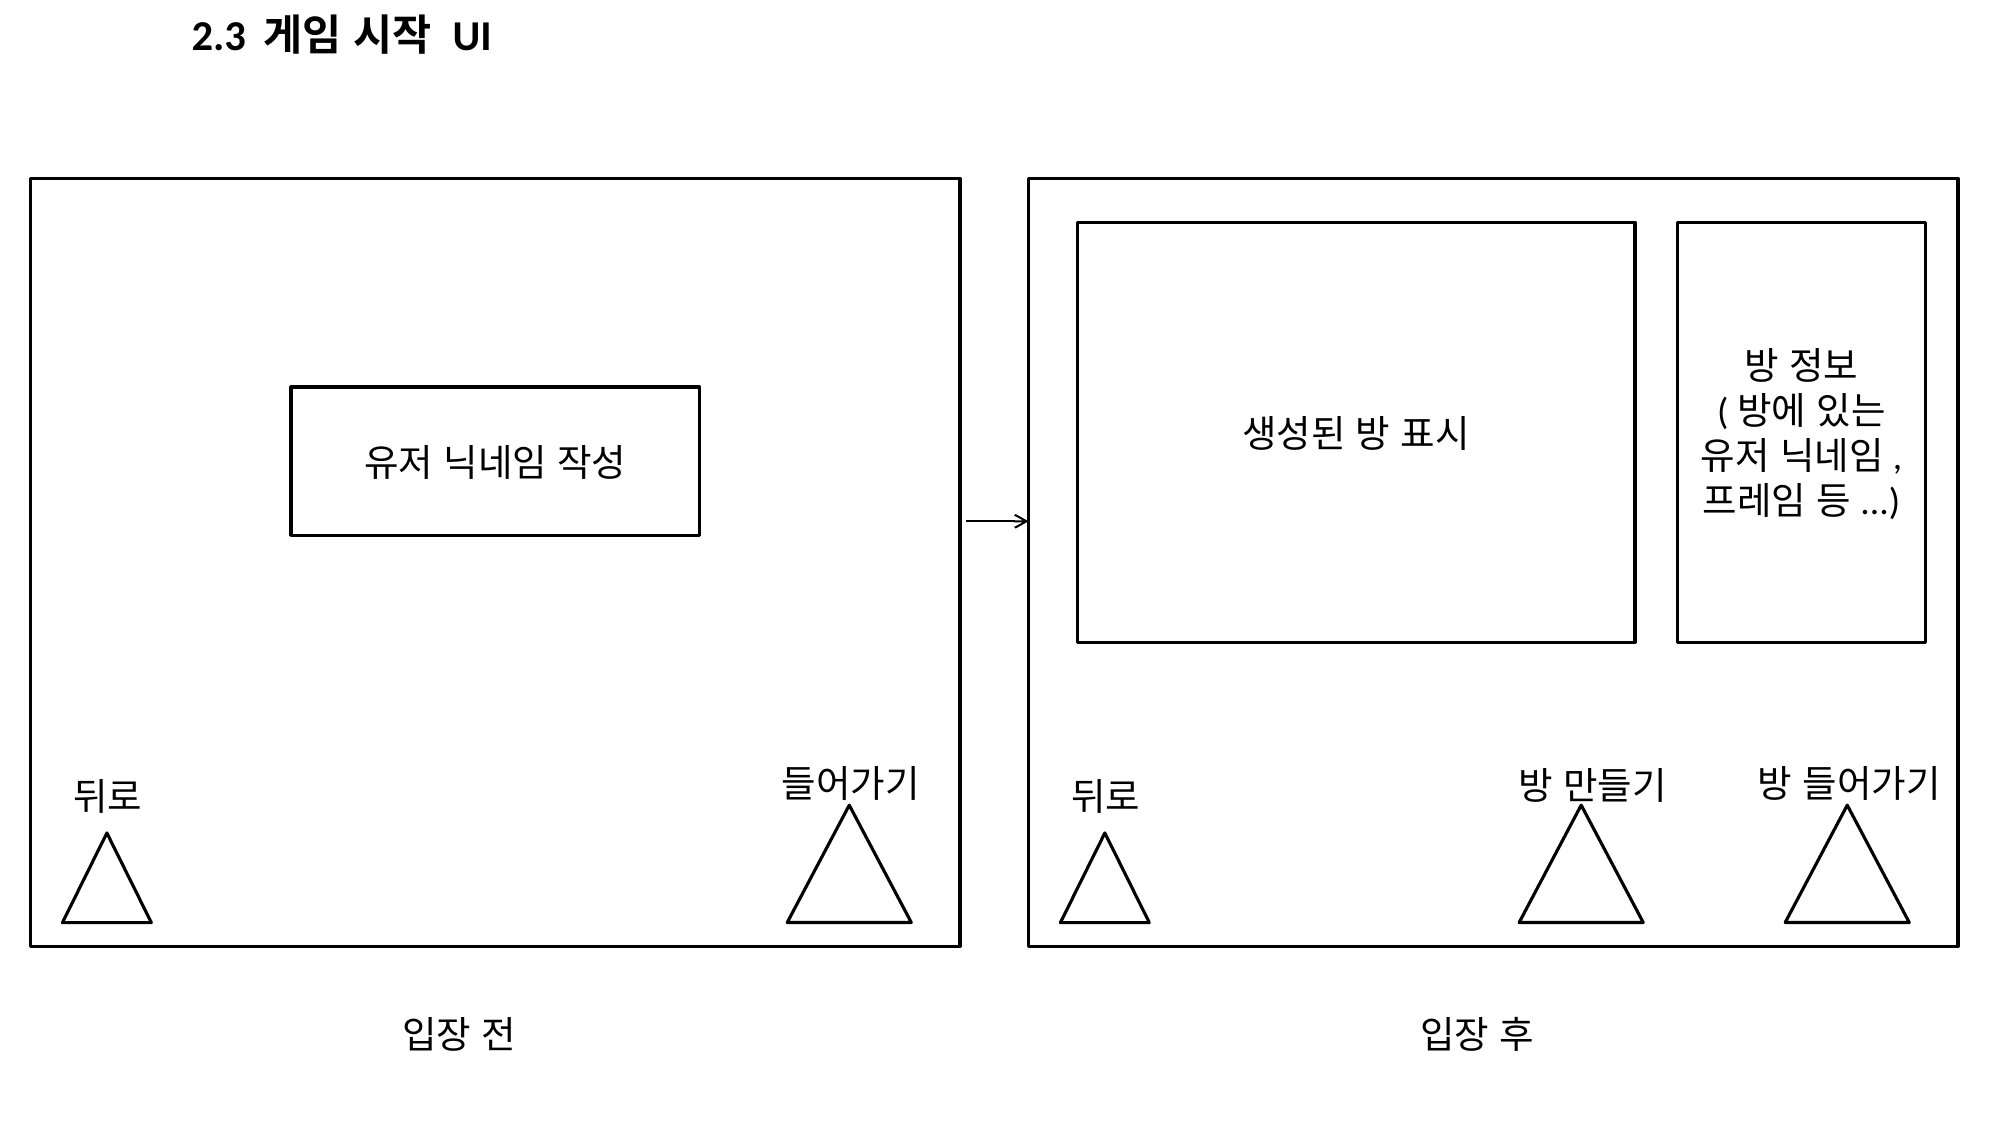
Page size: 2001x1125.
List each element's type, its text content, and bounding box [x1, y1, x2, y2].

title 2.3 게임 시작 UI [0, 0, 684, 66]
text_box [30, 178, 1979, 1065]
